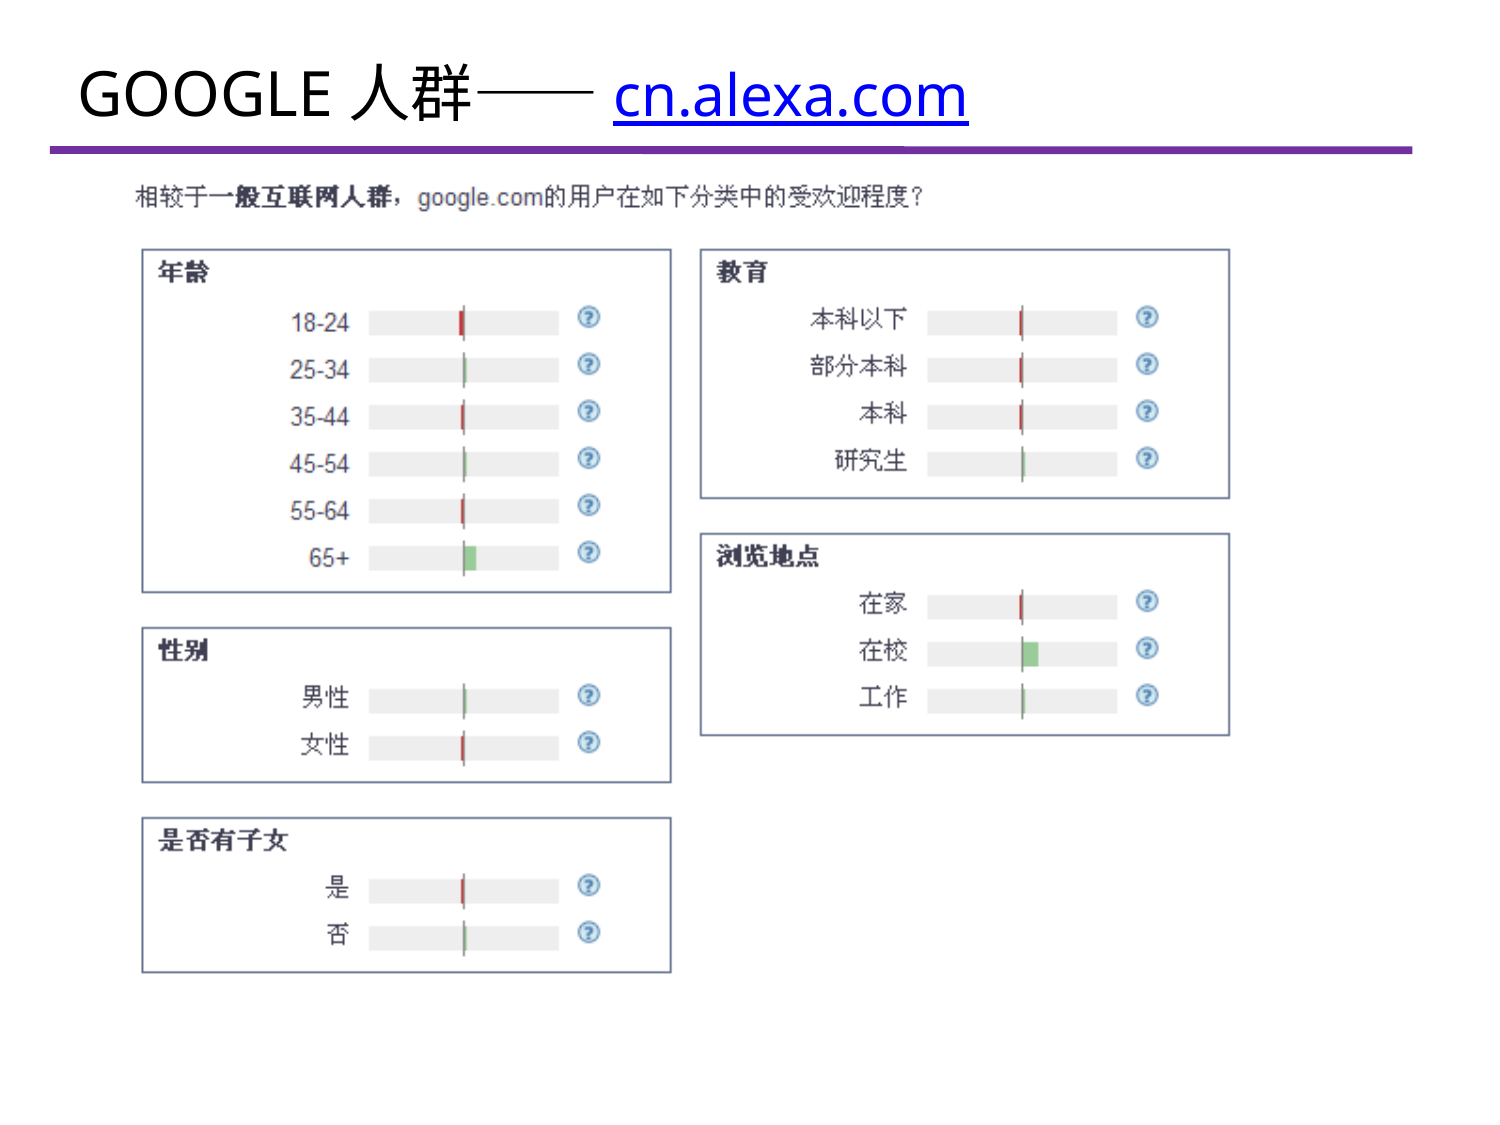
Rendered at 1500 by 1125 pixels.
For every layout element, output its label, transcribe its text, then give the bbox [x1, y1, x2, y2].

title GOOGLE人群——cn.alexa.com [62, 0, 1413, 188]
picture [124, 174, 1317, 1001]
